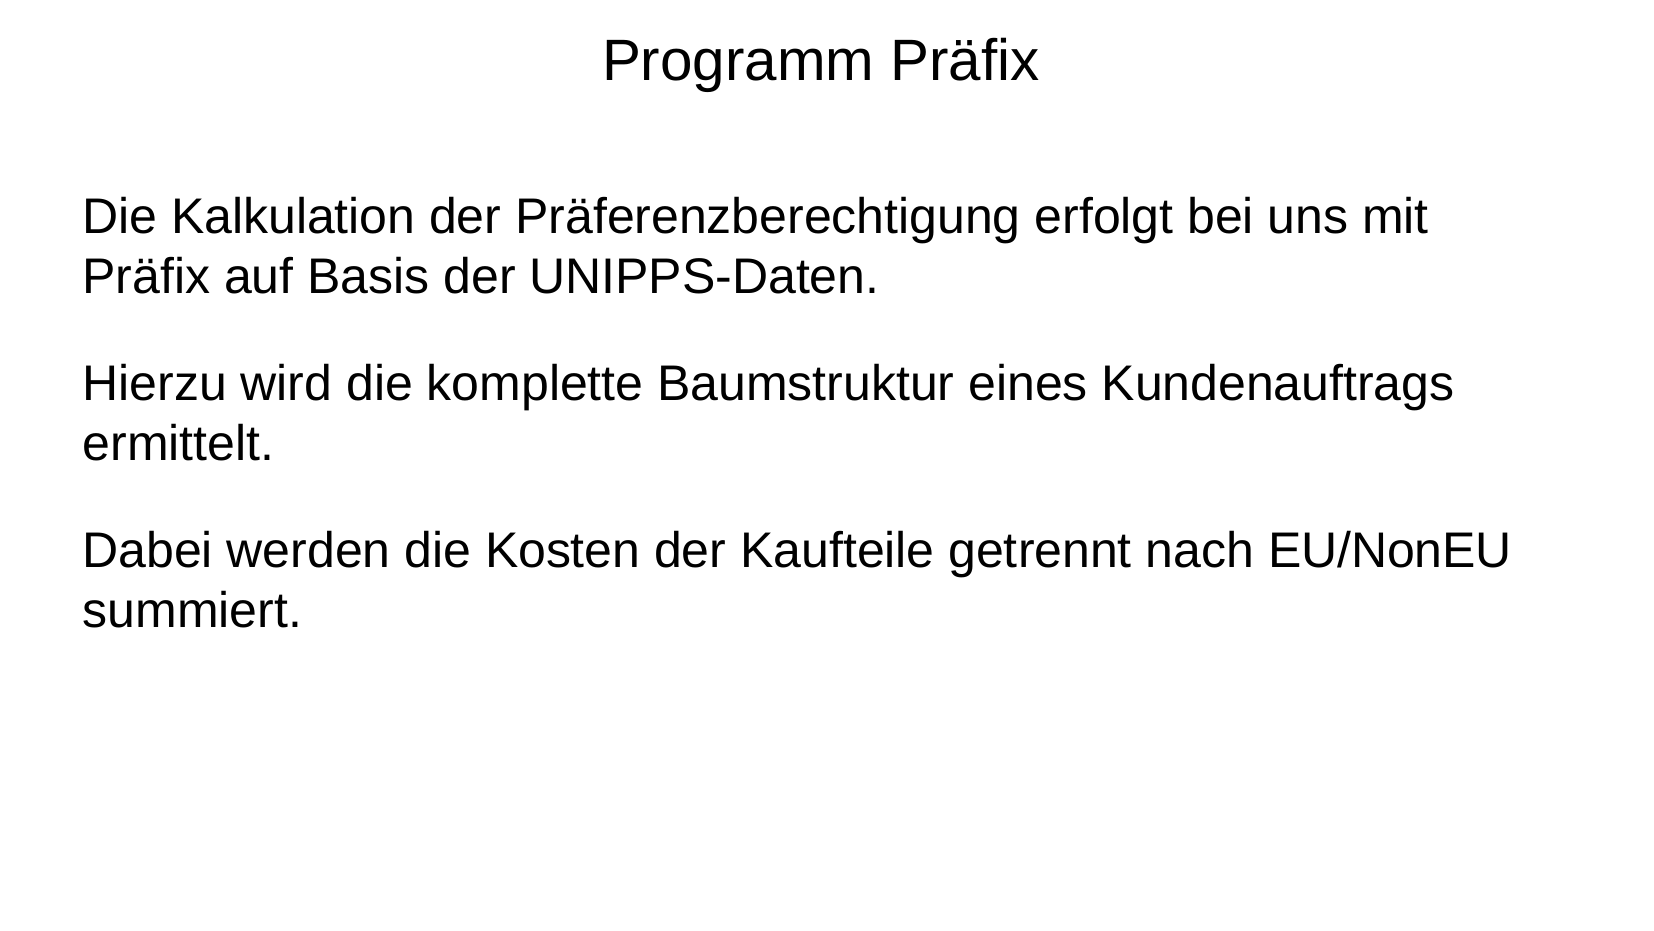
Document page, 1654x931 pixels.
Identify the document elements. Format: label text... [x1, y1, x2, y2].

title Programm Präfix [76, 21, 1565, 87]
subtitle Die Kalkulation der Präferenzberechtigung erfolgt bei uns mit Präfix auf Basis der UNIPPS-Daten. Hierzu wird die komplette Baumstruktur eines Kundenauftrags ermittelt. Dabei werden die Kosten der Kaufteile getrennt nach EU/NonEU summiert. [82, 71, 1571, 857]
